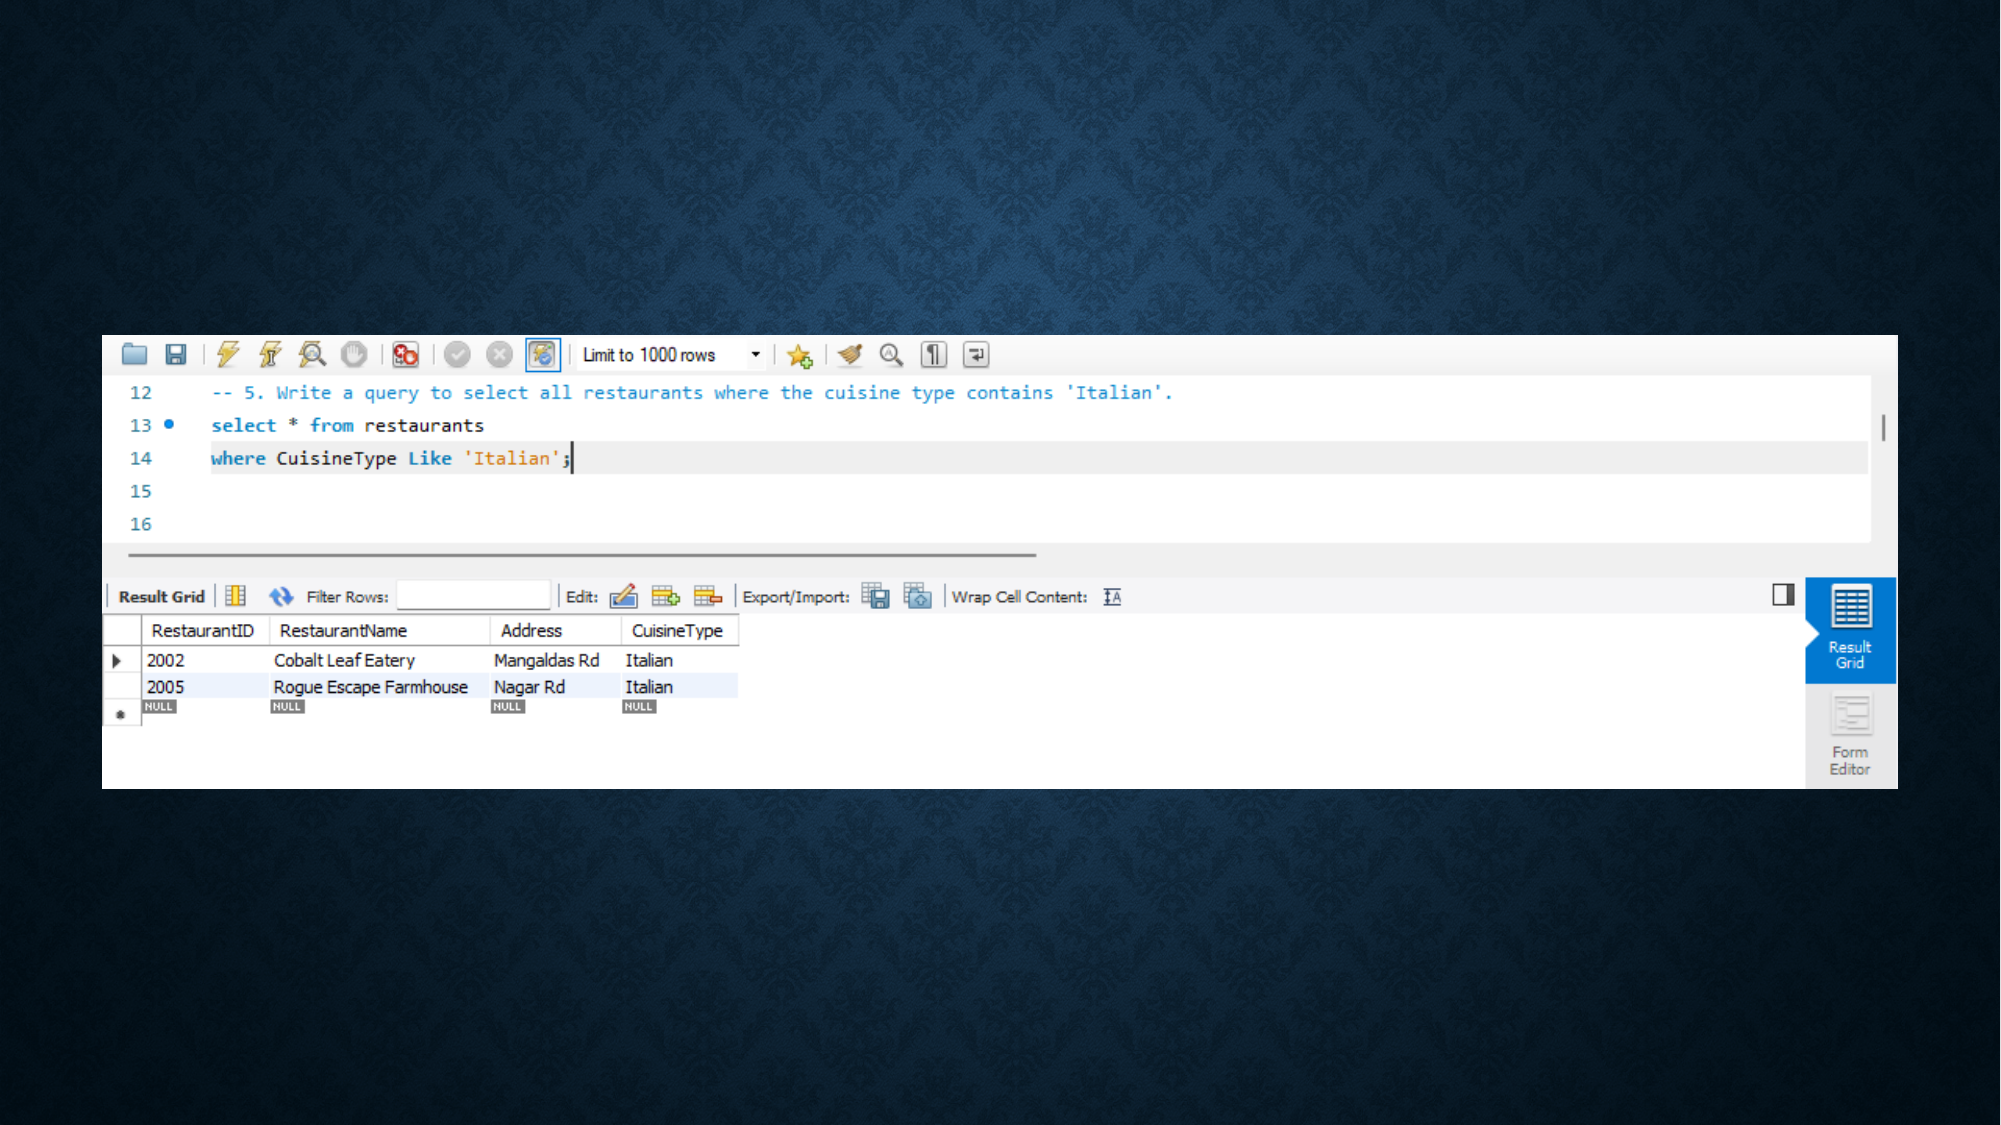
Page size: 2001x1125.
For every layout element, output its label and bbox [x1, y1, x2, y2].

picture [101, 335, 1899, 790]
